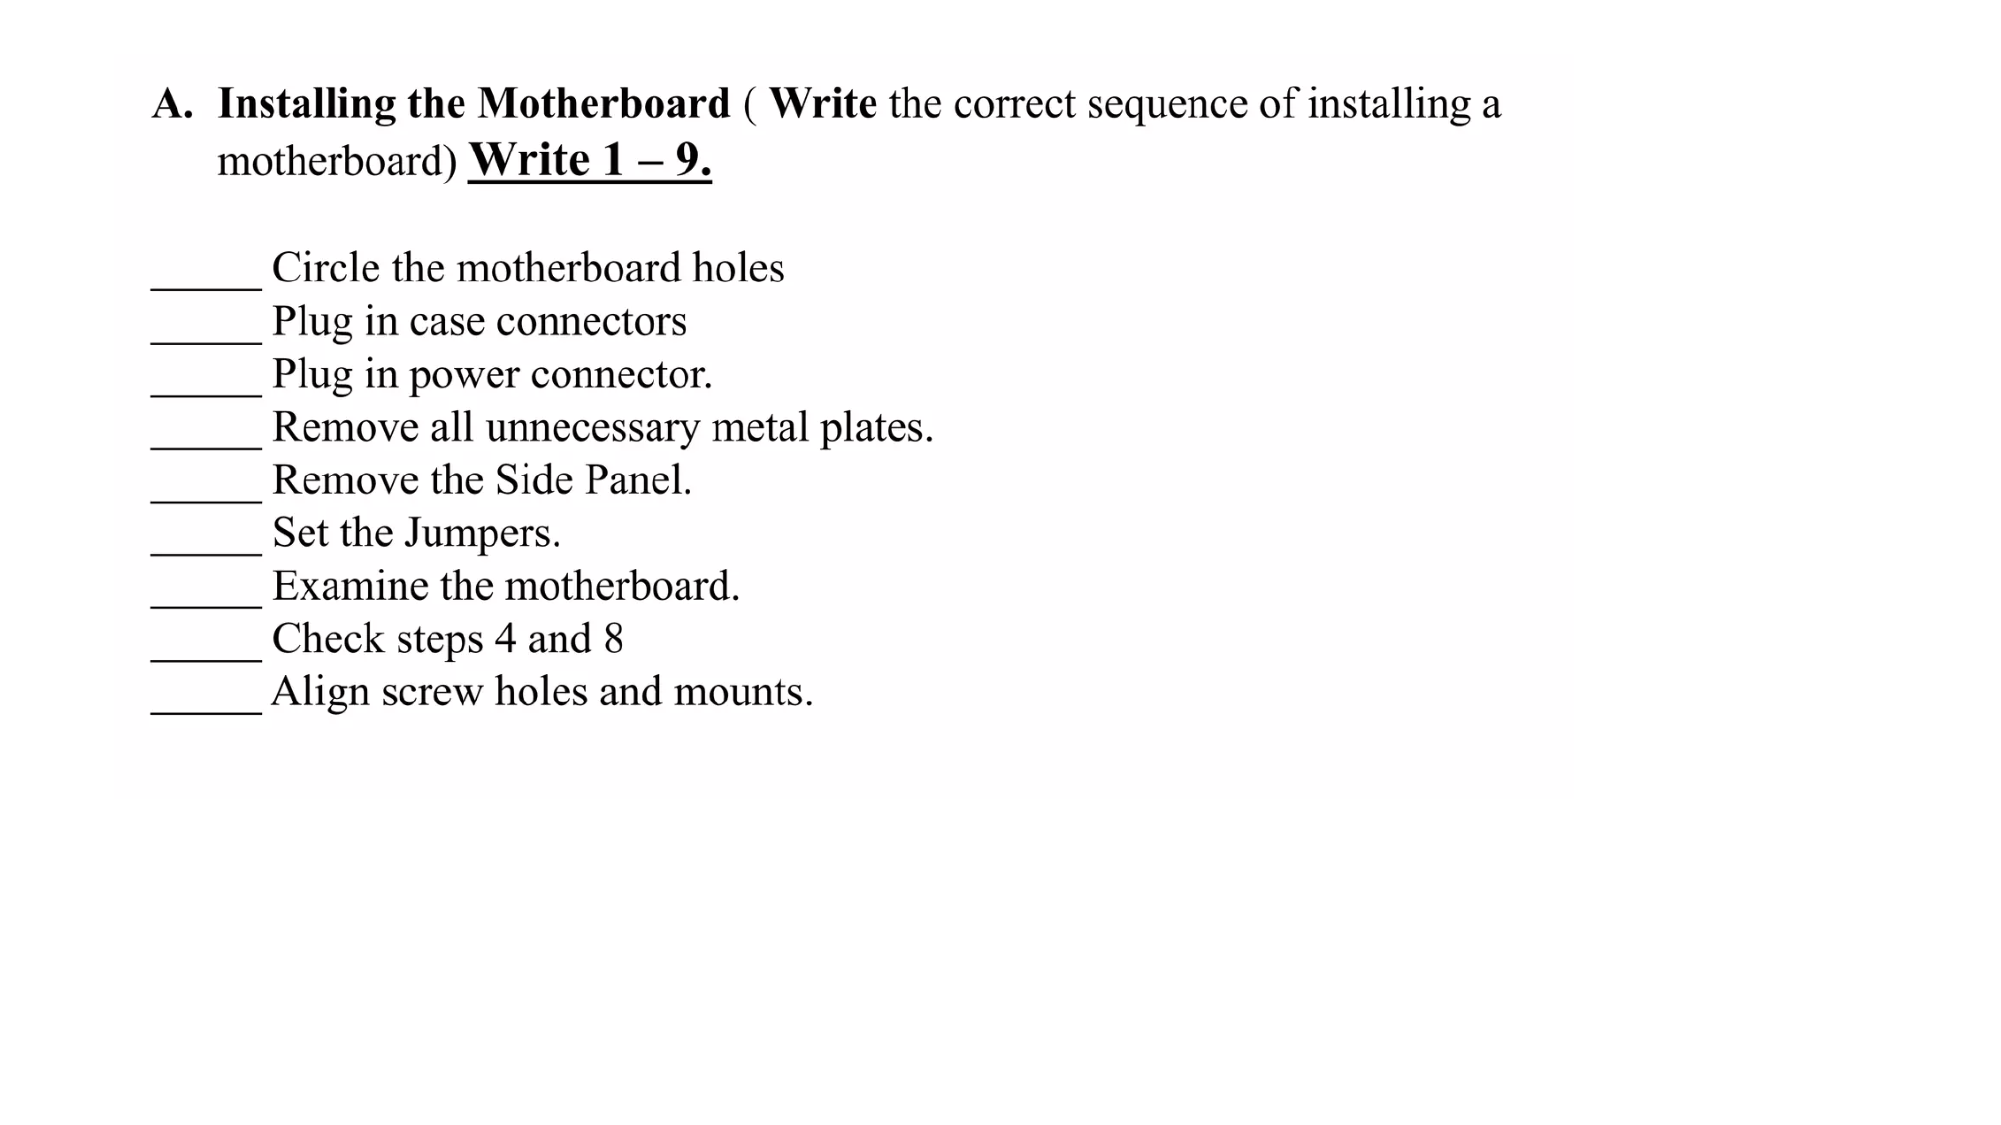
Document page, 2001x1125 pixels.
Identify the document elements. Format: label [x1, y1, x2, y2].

picture [114, 54, 1574, 799]
